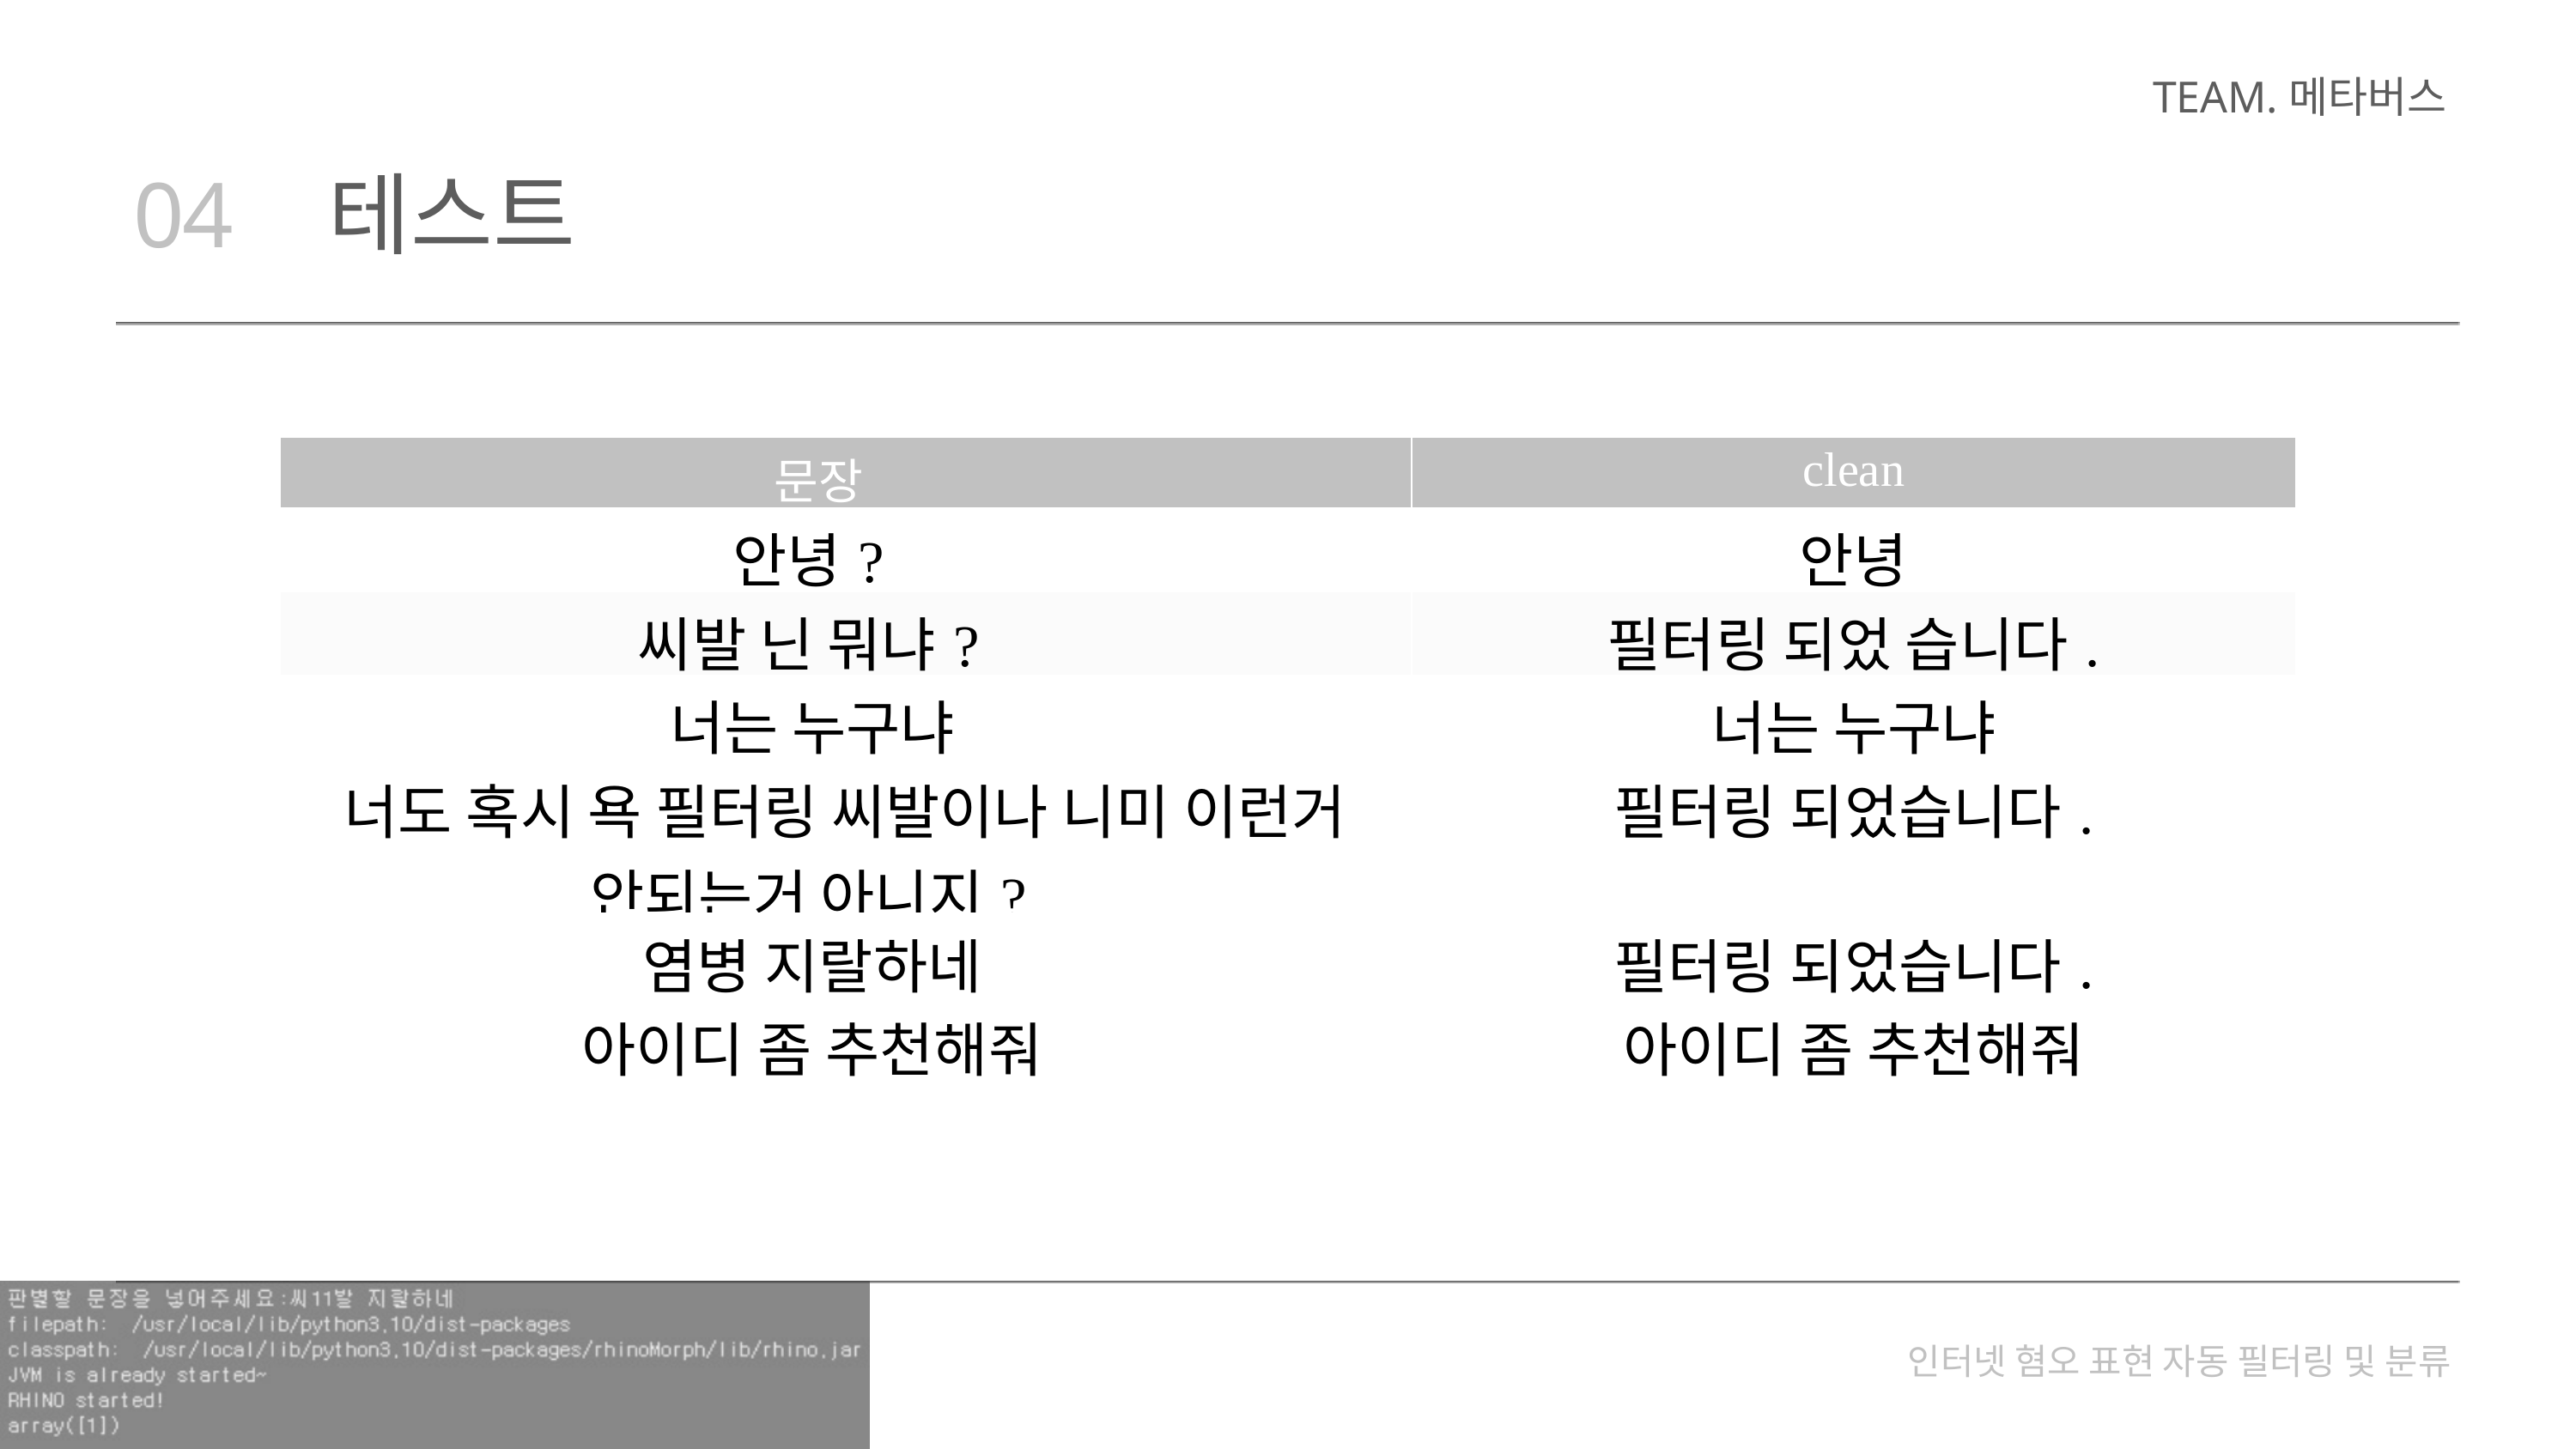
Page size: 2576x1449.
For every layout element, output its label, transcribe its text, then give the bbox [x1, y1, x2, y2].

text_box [869, 1280, 2460, 1283]
table_header 문장 [281, 438, 1411, 507]
text_box 인터넷 혐오 표현 자동 필터링 및 분류 [1365, 1331, 2464, 1388]
table_header clean [1413, 438, 2295, 507]
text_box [116, 322, 2460, 325]
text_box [0, 1281, 870, 1449]
table_cell 너는 누구냐 [1413, 676, 2295, 758]
text_box 테스트 [359, 152, 1855, 272]
text_box 04 [120, 152, 359, 272]
table_cell 너는 누구냐 [281, 676, 1411, 758]
table_cell 필터링 되었습니다. [1413, 914, 2295, 997]
table_cell 씨발 닌 뭐냐? [281, 592, 1411, 675]
table_cell 아이디 좀 추천해줘 [281, 998, 1411, 1080]
table_cell 너도 혹시 욕 필터링 씨발이나 니미 이런거 안되는거 아니지? [281, 760, 1411, 912]
table_cell 안녕 [1413, 509, 2295, 591]
table_cell 염병 지랄하네 [281, 914, 1411, 997]
table_cell 필터링 되었습니다. [1413, 760, 2295, 912]
text_box TEAM.메타버스 [1969, 63, 2459, 128]
table_cell 안녕? [281, 509, 1411, 591]
table_cell 필터링 되었 습니다. [1413, 592, 2295, 675]
table_cell 아이디 좀 추천해줘 [1413, 998, 2295, 1080]
